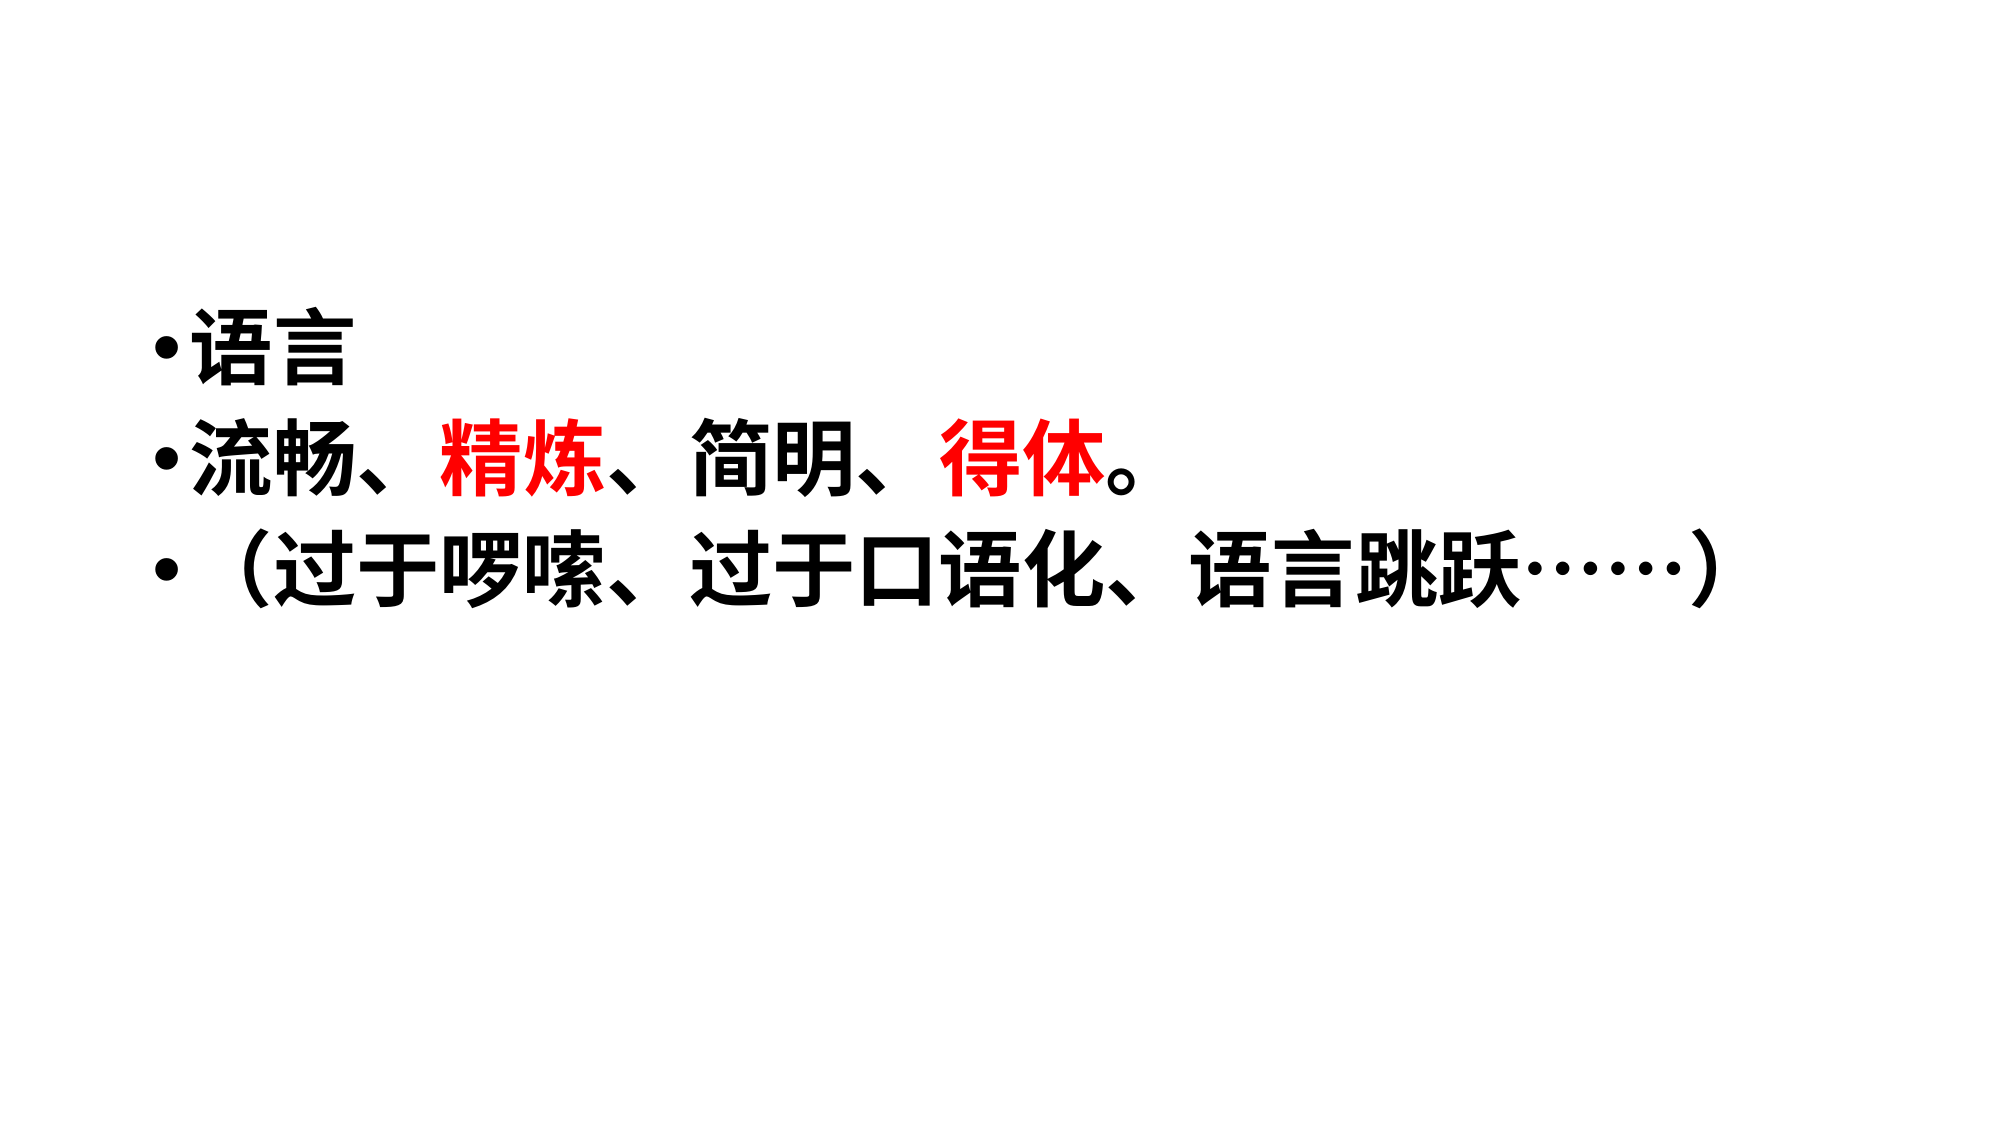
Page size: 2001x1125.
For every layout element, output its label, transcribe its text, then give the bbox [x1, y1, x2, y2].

list 语言 流畅、精炼、简明、得体。 （过于啰嗦、过于口语化、语言跳跃……） [137, 299, 1863, 1014]
